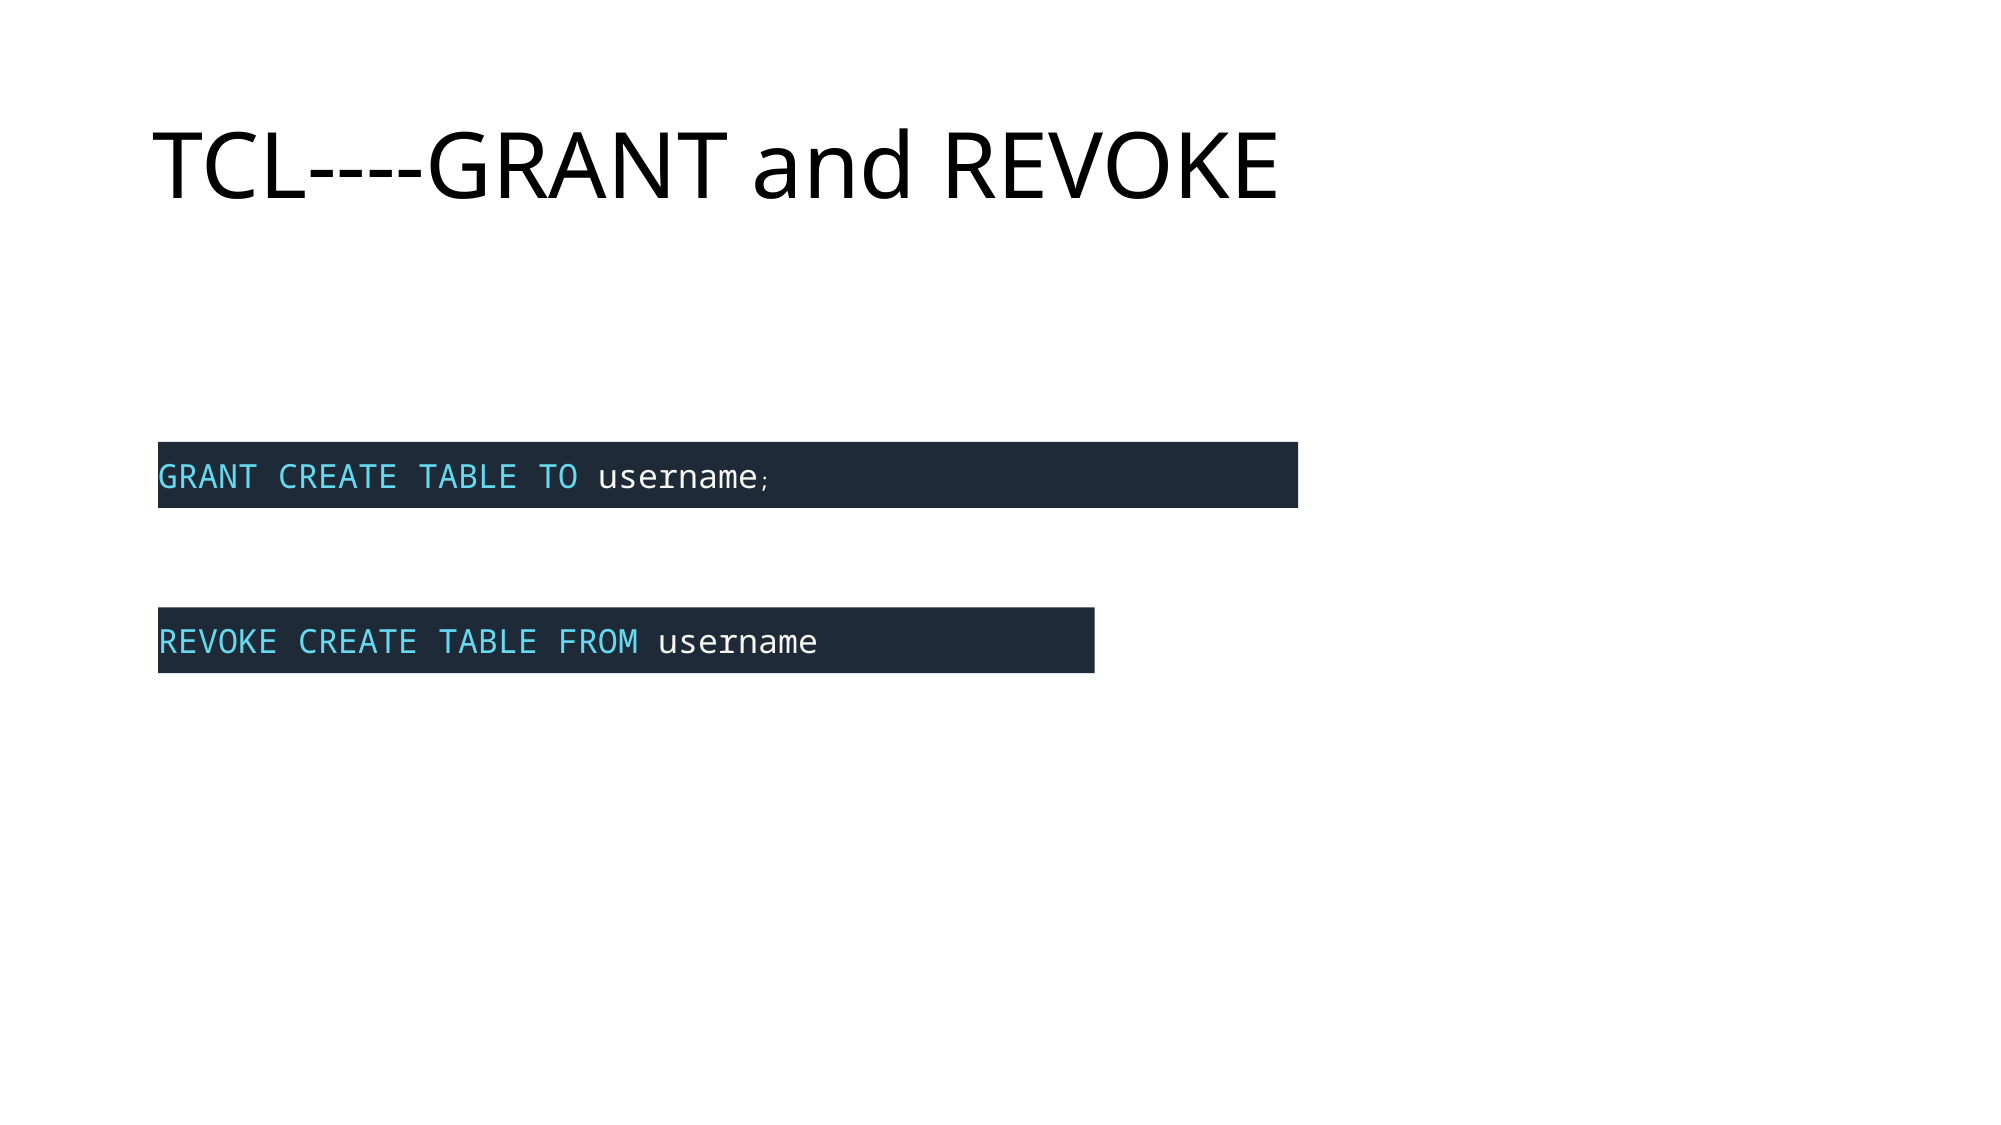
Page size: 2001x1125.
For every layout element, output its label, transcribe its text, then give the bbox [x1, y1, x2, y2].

text_box REVOKE CREATE TABLE FROM username [158, 607, 1095, 674]
title TCL----GRANT and REVOKE [137, 59, 1863, 278]
text_box GRANT CREATE TABLE TO username; [158, 441, 1299, 508]
